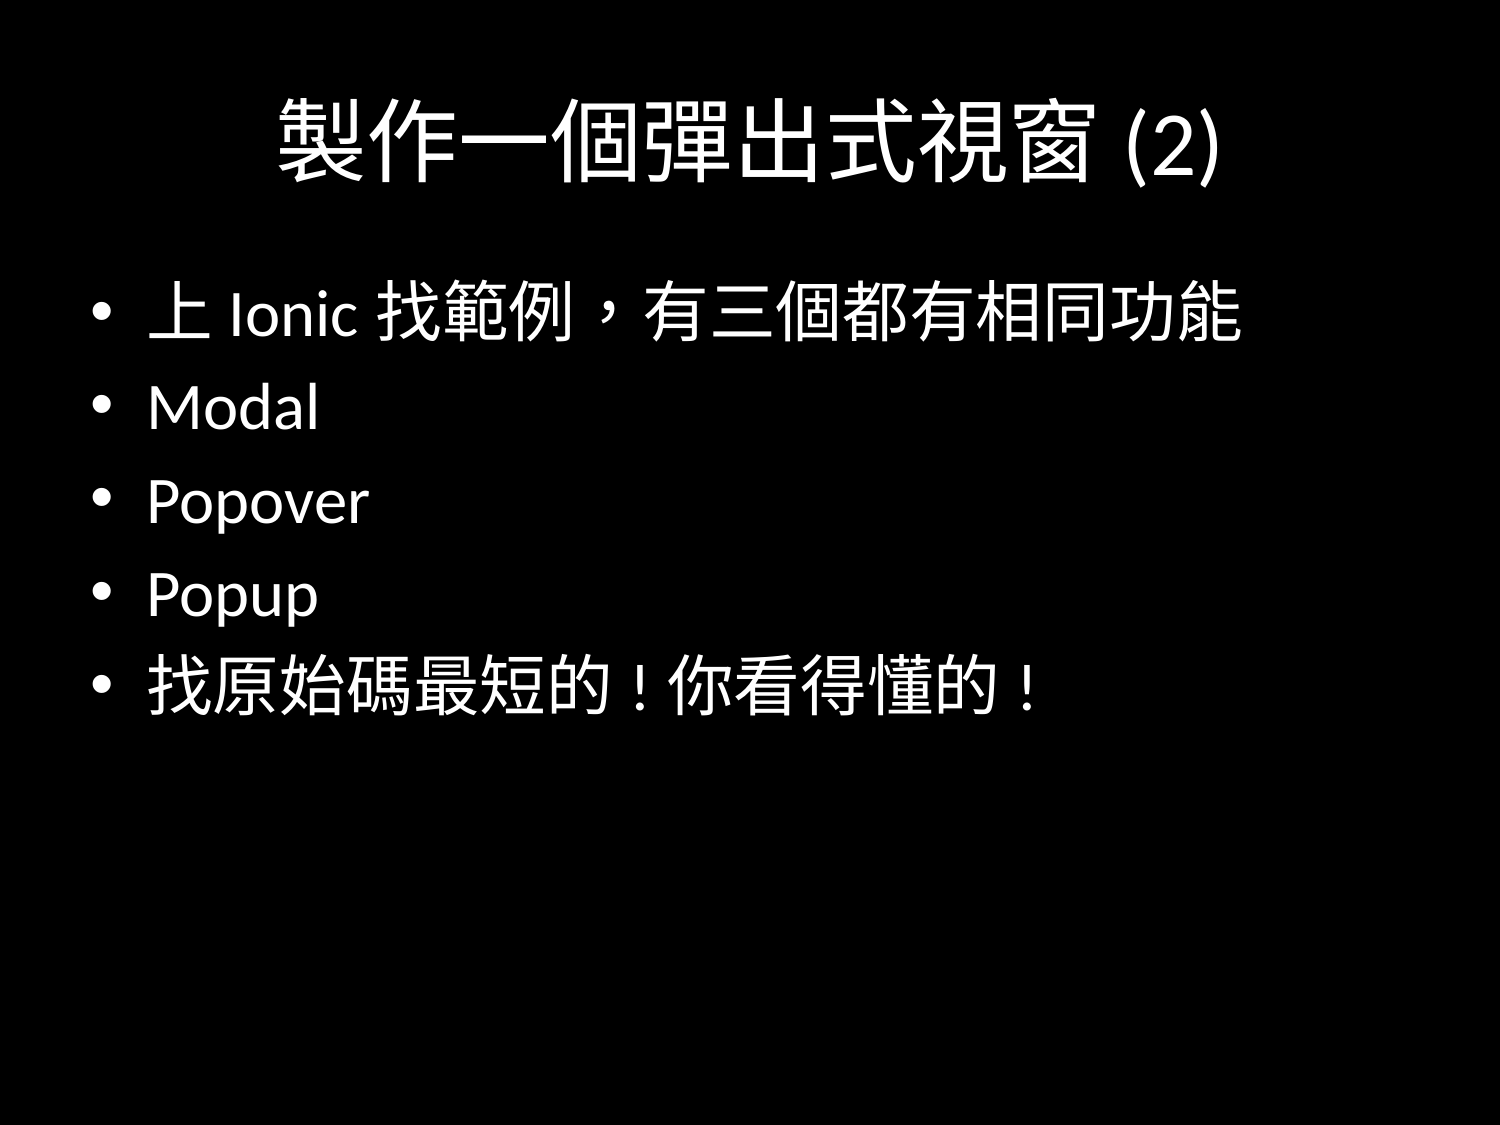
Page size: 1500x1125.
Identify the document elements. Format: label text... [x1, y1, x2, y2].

title 製作一個彈出式視窗(2) [75, 45, 1425, 233]
list 上Ionic找範例，有三個都有相同功能 Modal Popover Popup 找原始碼最短的!你看得懂的! [75, 262, 1425, 1005]
